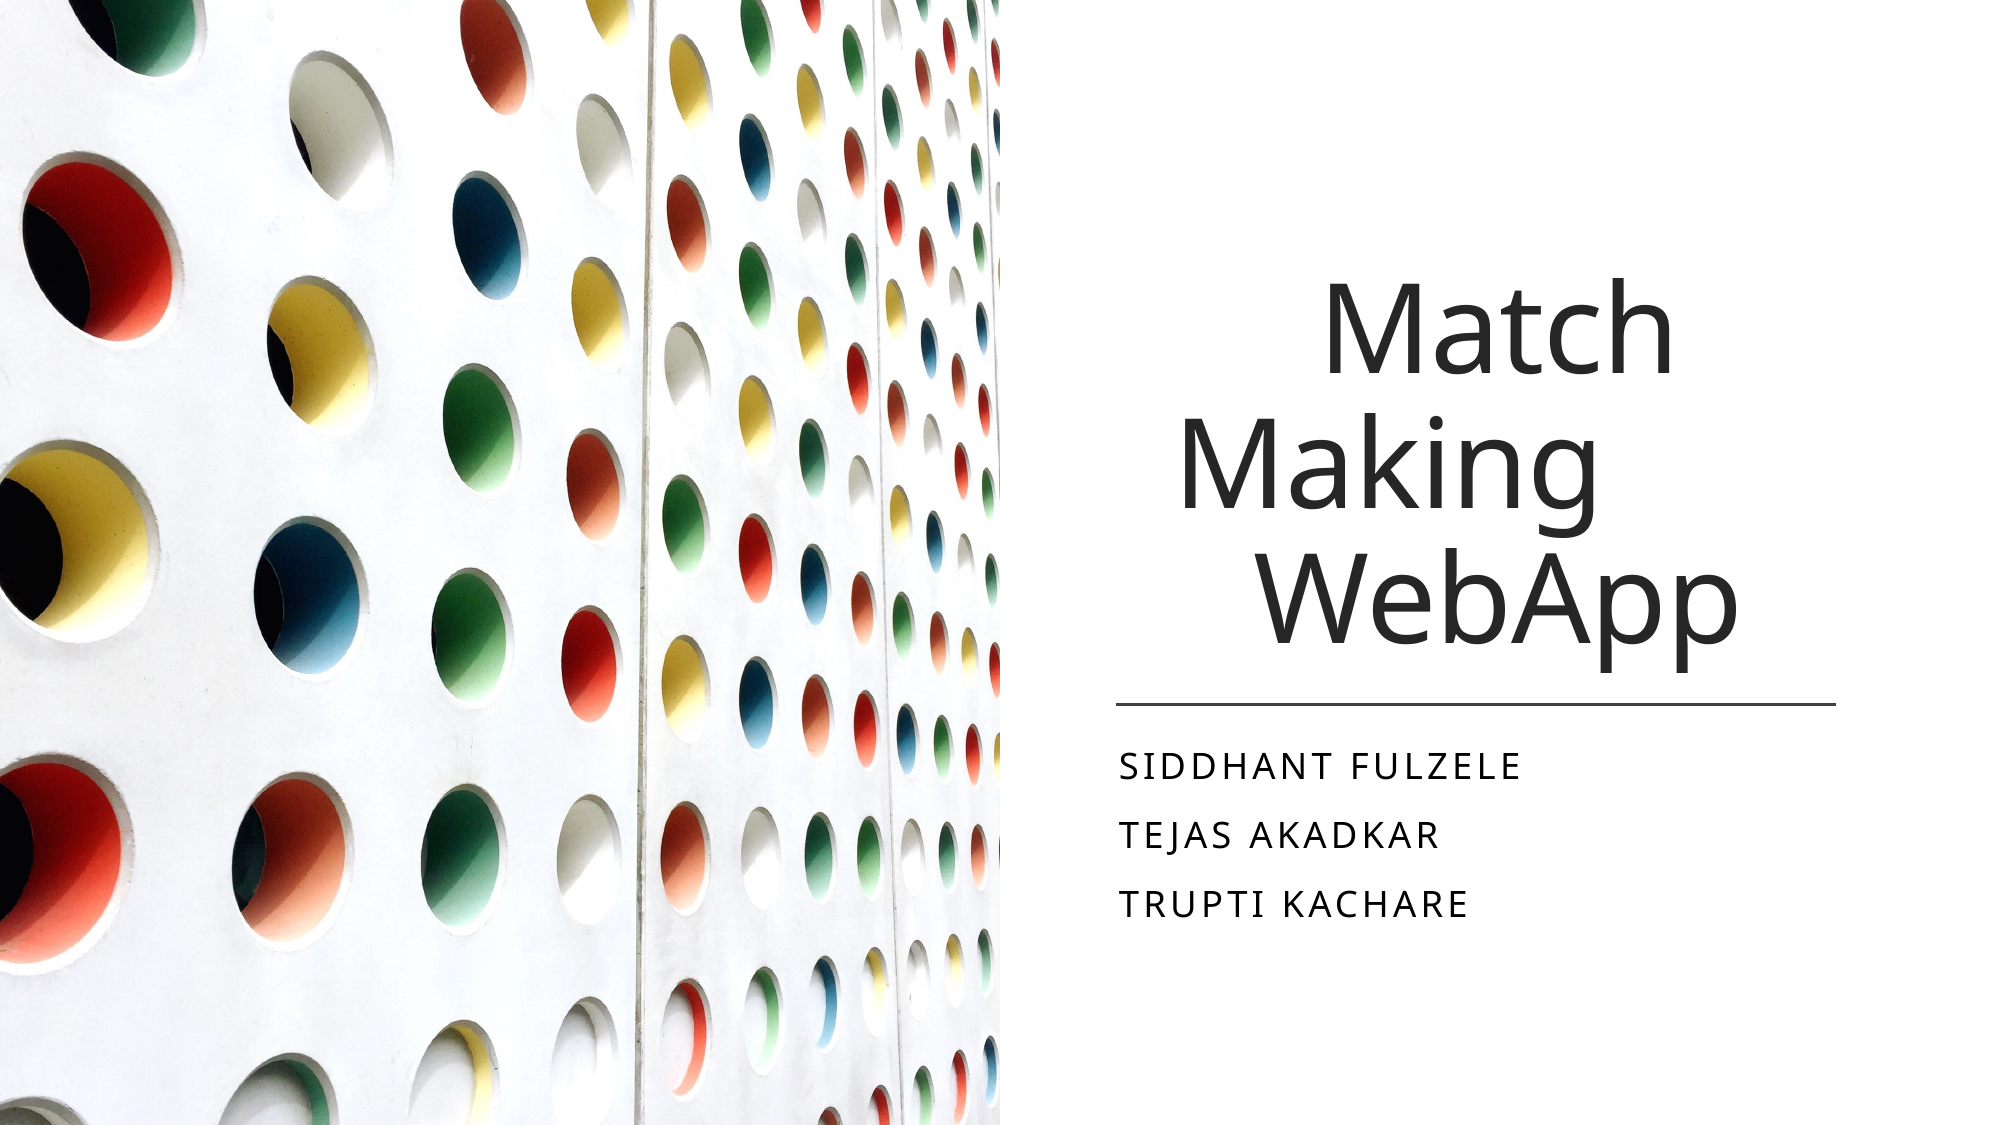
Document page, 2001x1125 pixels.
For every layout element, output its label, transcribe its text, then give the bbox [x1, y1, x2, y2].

title Match Making WebApp [1103, 104, 1894, 679]
picture [0, 0, 1001, 1125]
text_box [1006, 0, 2000, 1125]
subtitle Siddhant Fulzele Tejas Akadkar Trupti Kachare [1103, 730, 1897, 935]
